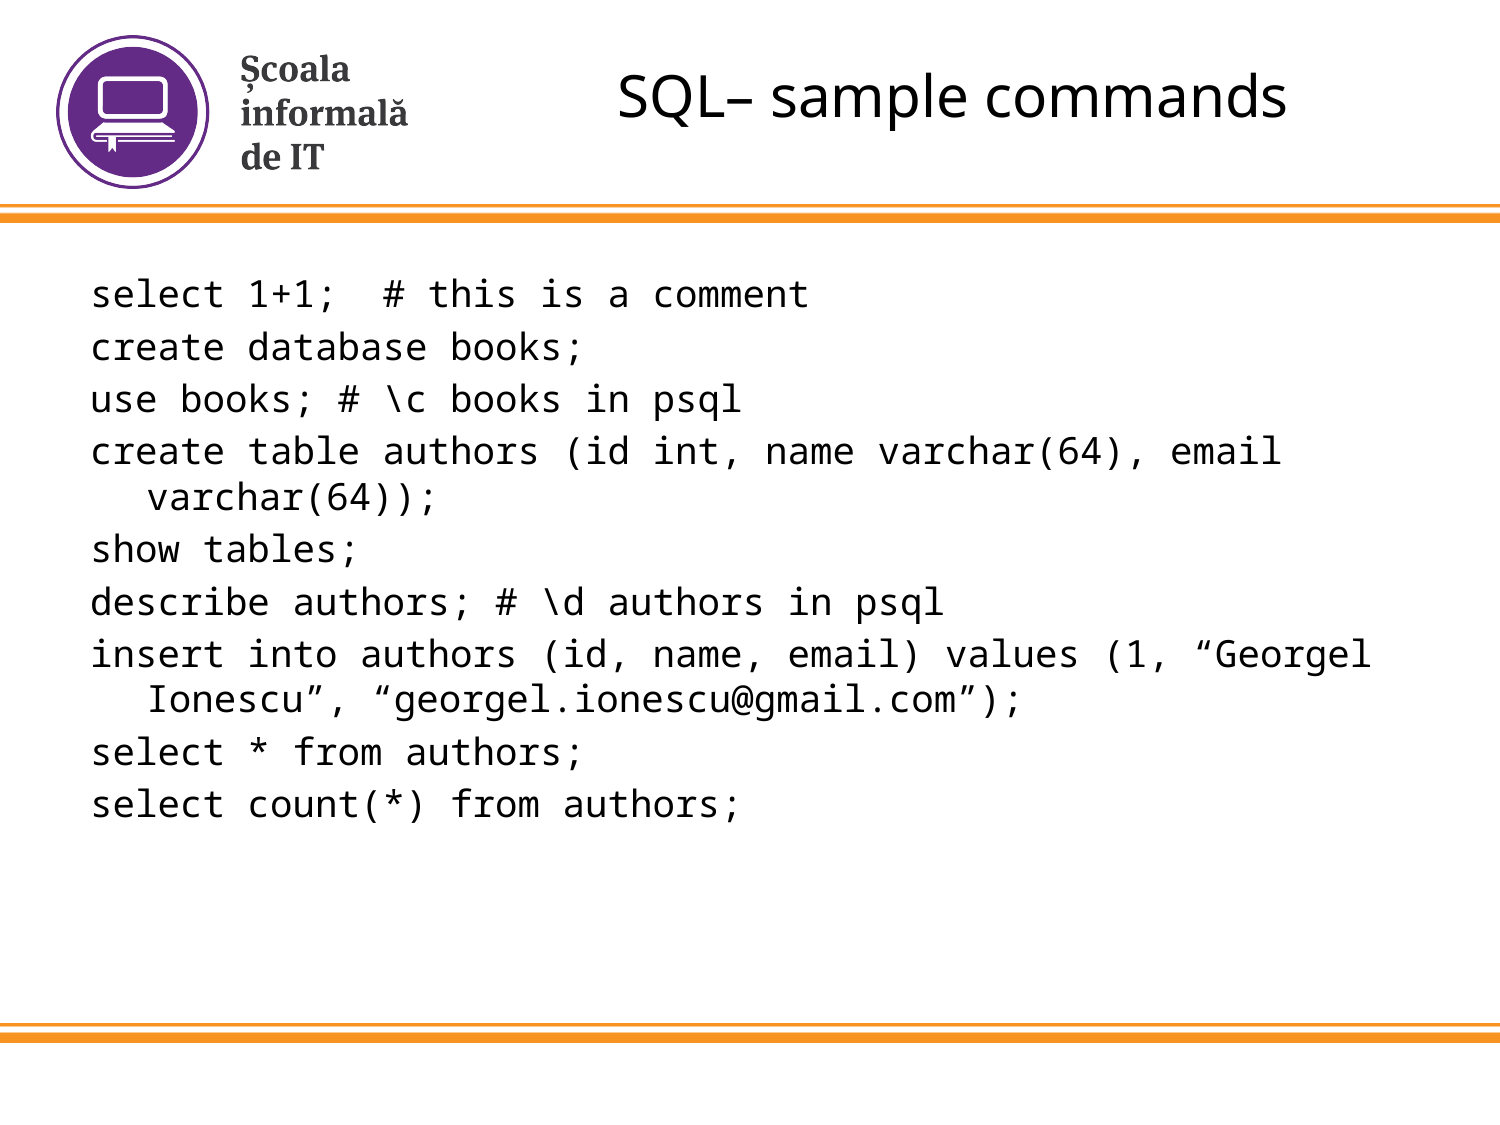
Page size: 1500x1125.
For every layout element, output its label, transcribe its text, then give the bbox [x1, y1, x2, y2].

list select 1+1; # this is a comment create database books; use books; # \c books in psql create table authors (id int, name varchar(64), email varchar(64)); show tables; describe authors; # \d authors in psql insert into authors (id, name, email) values (1, “Georgel Ionescu”, “georgel.ionescu@gmail.com”); select * from authors; select count(*) from authors; [75, 262, 1425, 1005]
picture [0, 204, 1500, 223]
picture [56, 35, 408, 189]
picture [0, 1023, 1500, 1043]
title SQL– sample commands [481, 45, 1425, 143]
